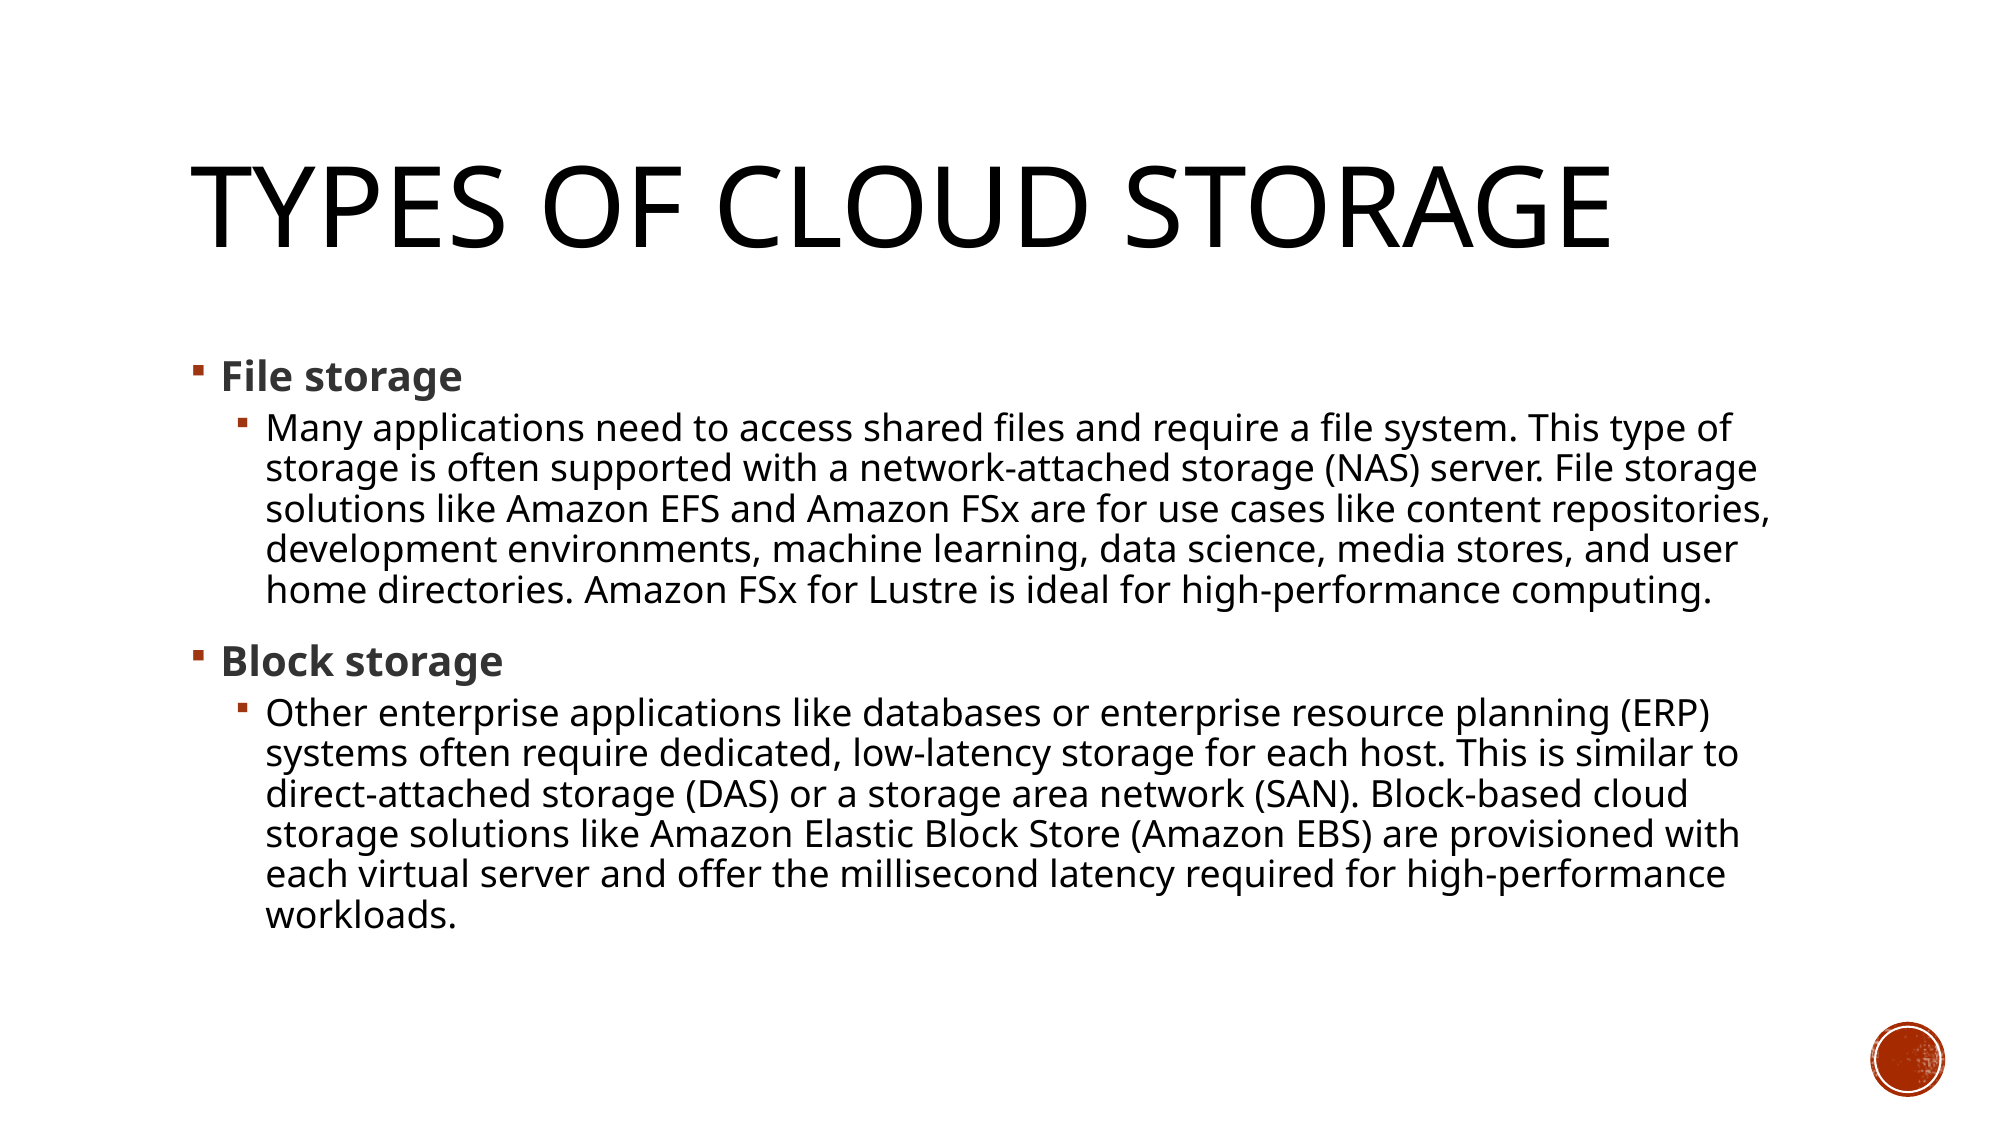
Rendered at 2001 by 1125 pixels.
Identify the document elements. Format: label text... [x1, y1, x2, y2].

list File storage Many applications need to access shared files and require a file system. This type of storage is often supported with a network-attached storage (NAS) server. File storage solutions like Amazon EFS and Amazon FSx are for use cases like content repositories, development environments, machine learning, data science, media stores, and user home directories. Amazon FSx for Lustre is ideal for high-performance computing. Block storage Other enterprise applications like databases or enterprise resource planning (ERP) systems often require dedicated, low-latency storage for each host. This is similar to direct-attached storage (DAS) or a storage area network (SAN). Block-based cloud storage solutions like Amazon Elastic Block Store (Amazon EBS) are provisioned with each virtual server and offer the millisecond latency required for high-performance workloads. [175, 348, 1826, 1013]
title Types of cloud storage [175, 79, 1826, 344]
